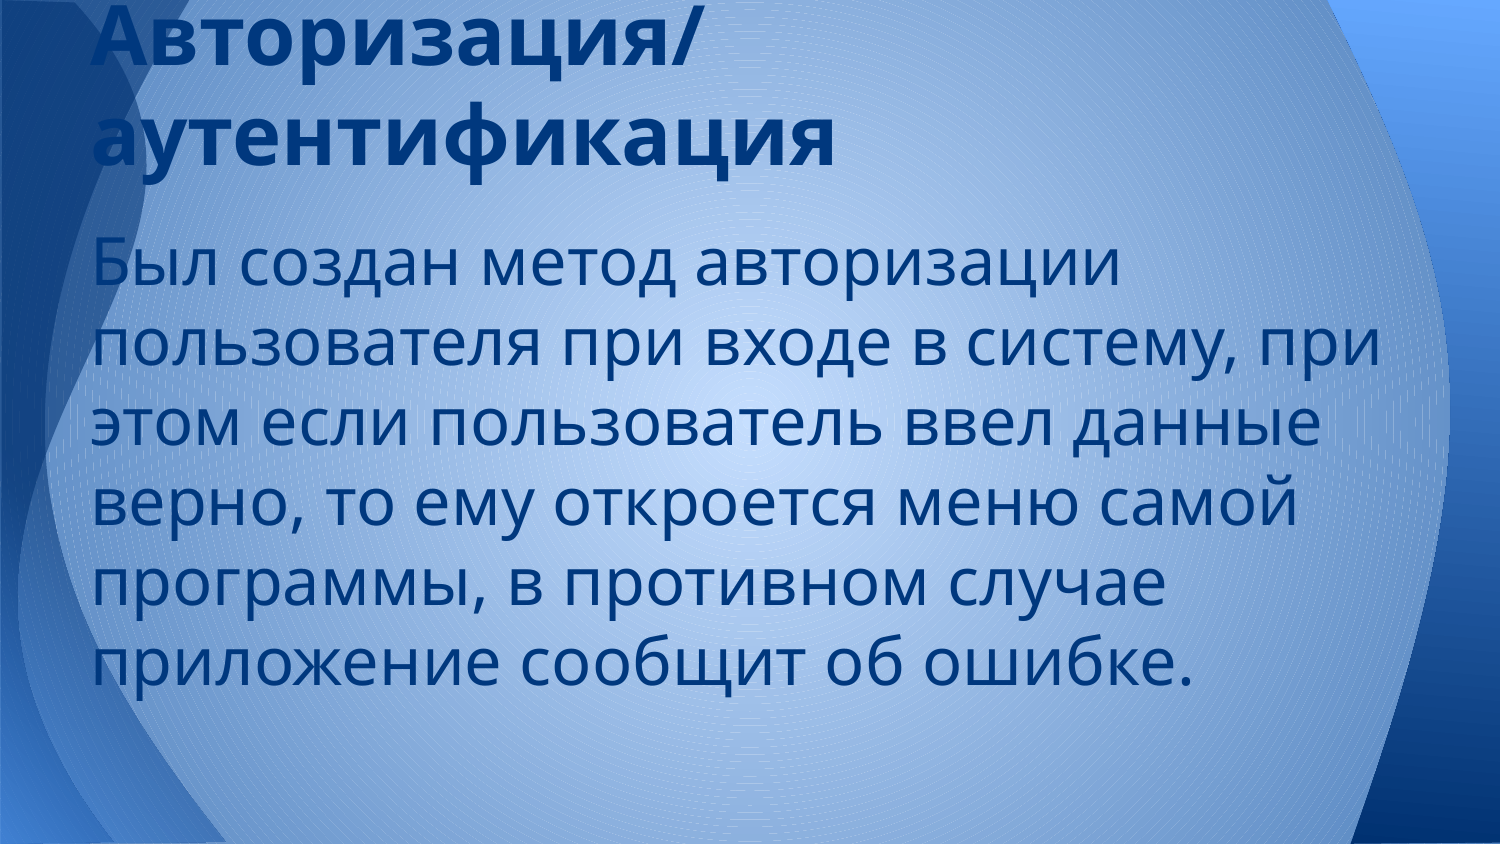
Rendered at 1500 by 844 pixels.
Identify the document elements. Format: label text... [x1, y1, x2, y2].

list Был создан метод авторизации пользователя при входе в систему, при этом если пользователь ввел данные верно, то ему откроется меню самой программы, в противном случае приложение сообщит об ошибке. [75, 204, 1425, 800]
title Авторизация/аутентификация [75, 33, 1425, 197]
